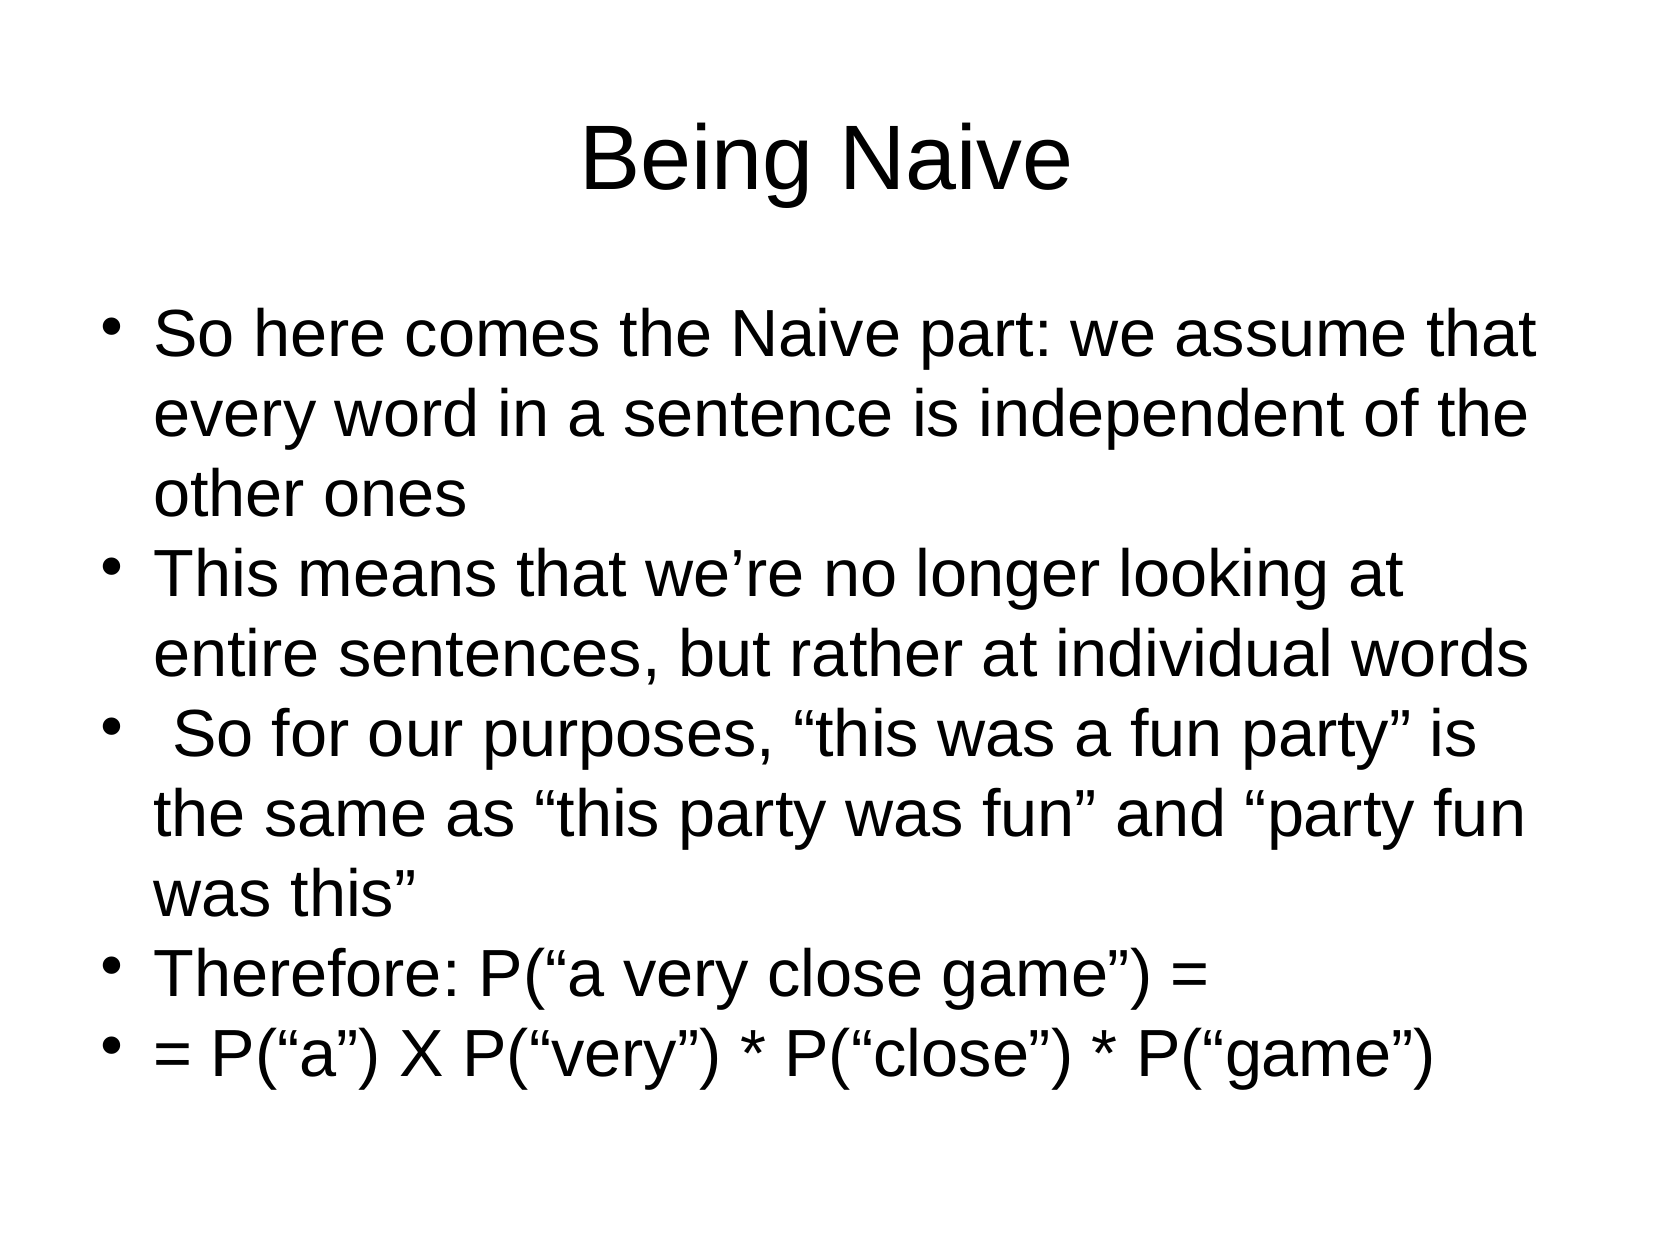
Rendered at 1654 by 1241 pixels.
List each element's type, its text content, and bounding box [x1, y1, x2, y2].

text_box Being Naive [82, 49, 1571, 257]
text_box So here comes the Naive part: we assume that every word in a sentence is independent of the other ones This means that we’re no longer looking at entire sentences, but rather at individual words So for our purposes, “this was a fun party” is the same as “this party was fun” and “party fun was this” Therefore: P(“a very close game”) = = P(“a”) X P(“very”) * P(“close”) * P(“game”) [82, 290, 1571, 1010]
